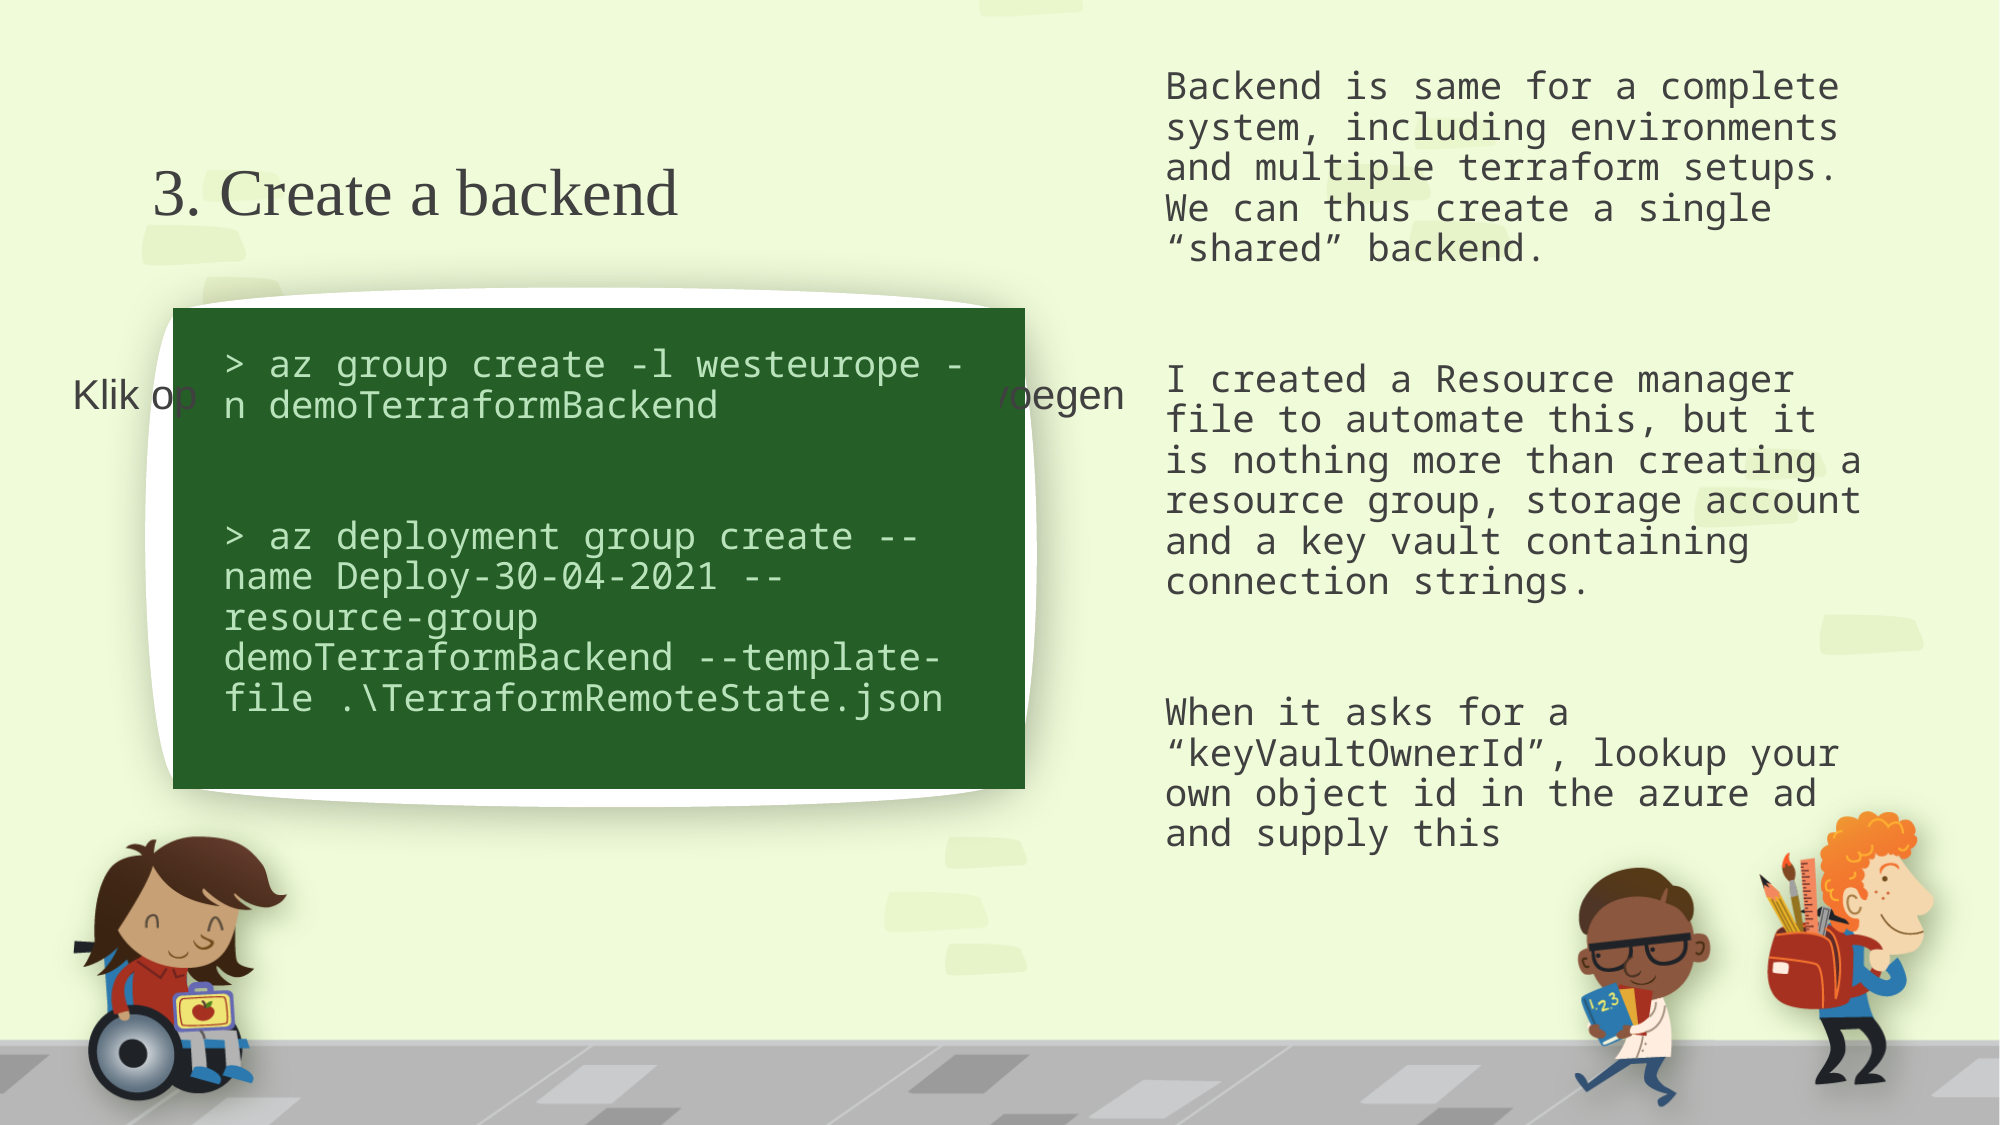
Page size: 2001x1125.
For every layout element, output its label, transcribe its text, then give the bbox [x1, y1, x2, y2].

title 3. Create a backend [137, 59, 1149, 238]
list Backend is same for a complete system, including environments and multiple terraform setups. We can thus create a single “shared” backend. I created a Resource manager file to automate this, but it is nothing more than creating a resource group, storage account and a key vault containing connection strings. When it asks for a “keyVaultOwnerId”, lookup your own object id in the azure ad and supply this [1149, 59, 1898, 905]
picture [0, 0, 2000, 1125]
